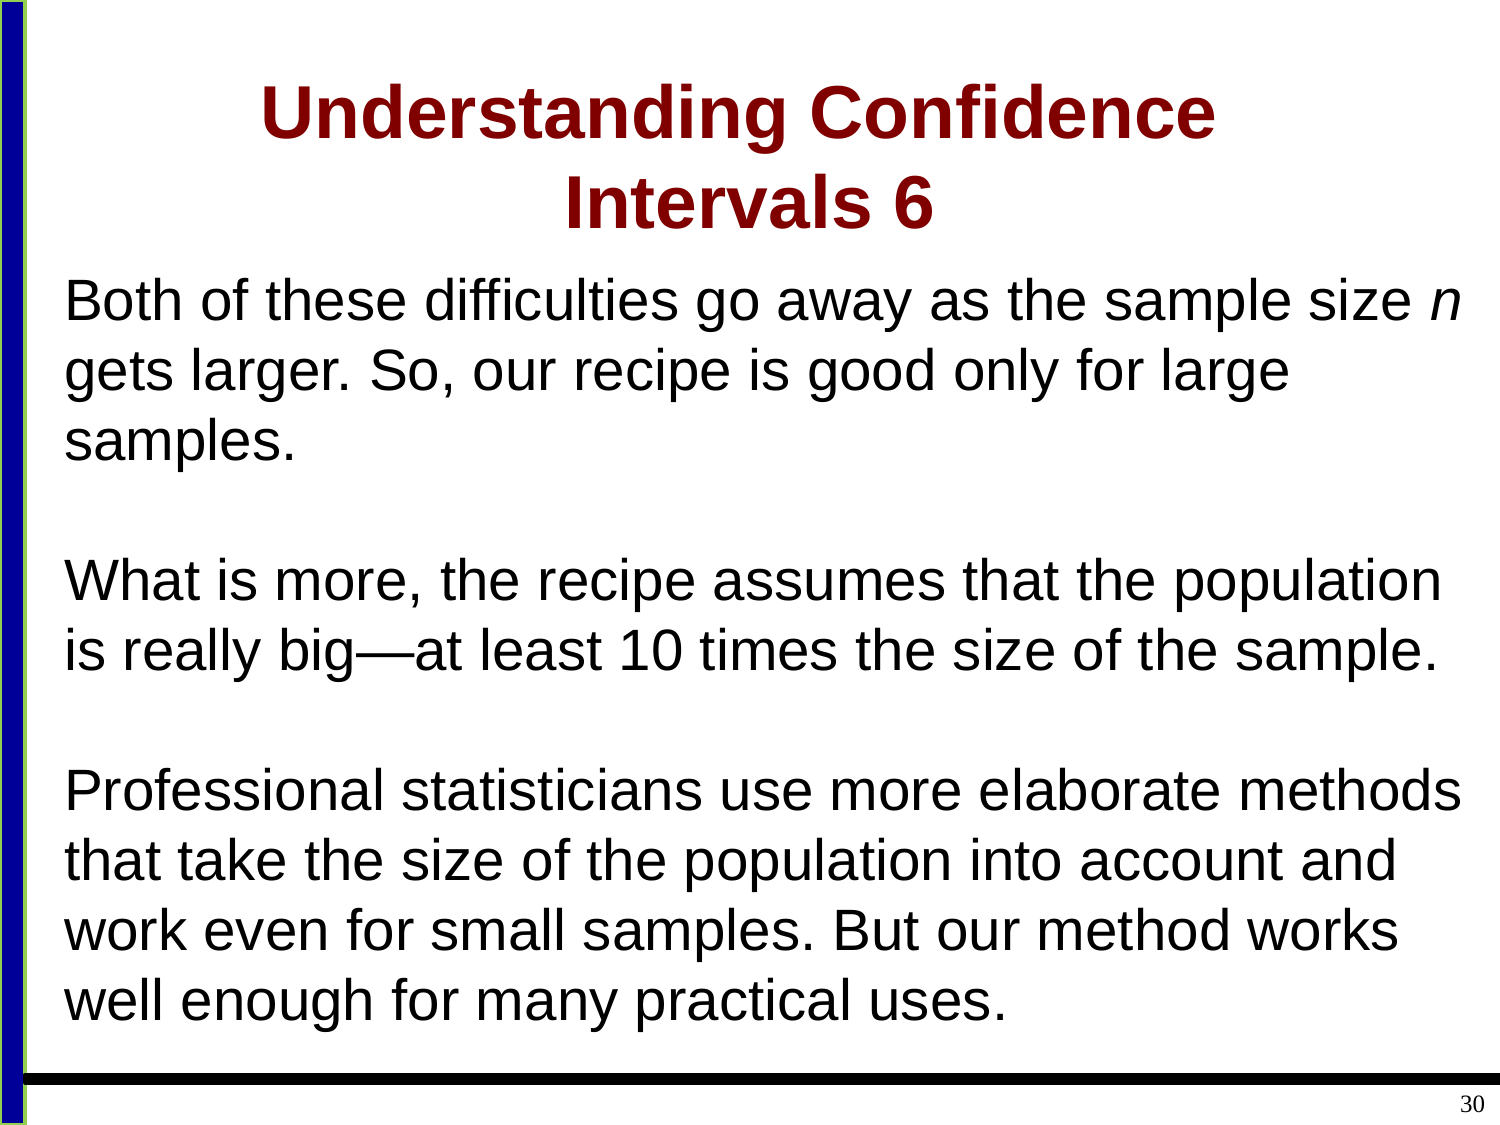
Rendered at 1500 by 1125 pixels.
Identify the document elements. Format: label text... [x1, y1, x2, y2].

text_box Both of these difficulties go away as the sample size n gets larger. So, our recipe is good only for large samples. What is more, the recipe assumes that the population is really big—at least 10 times the size of the sample. Professional statisticians use more elaborate methods that take the size of the population into account and work even for small samples. But our method works well enough for many practical uses. [49, 254, 1487, 1040]
title Understanding Confidence Intervals 6 [74, 59, 1426, 248]
